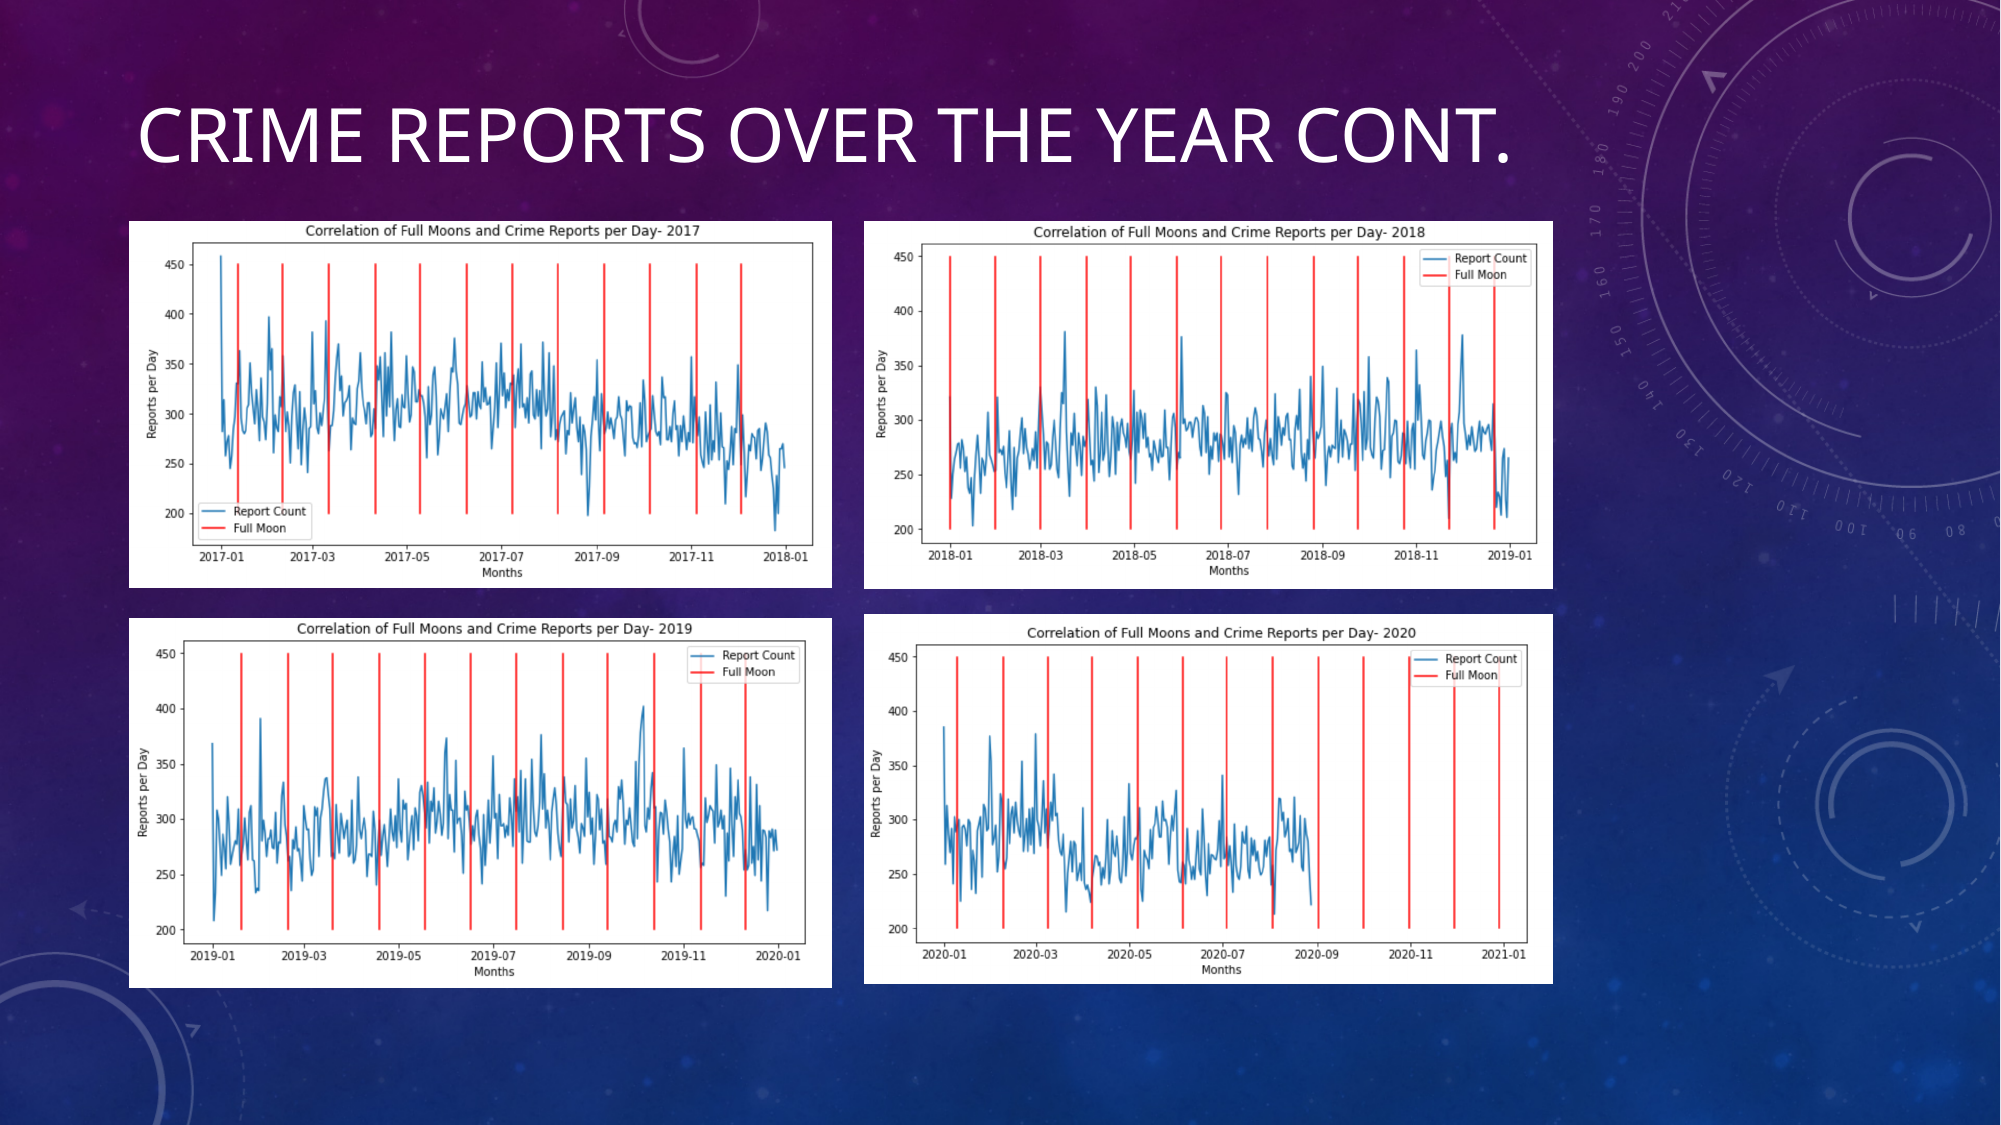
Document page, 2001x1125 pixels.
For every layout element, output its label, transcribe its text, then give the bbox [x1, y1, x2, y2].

title Crime Reports Over the Year Cont. [121, 12, 1784, 252]
picture [0, 0, 2001, 1125]
